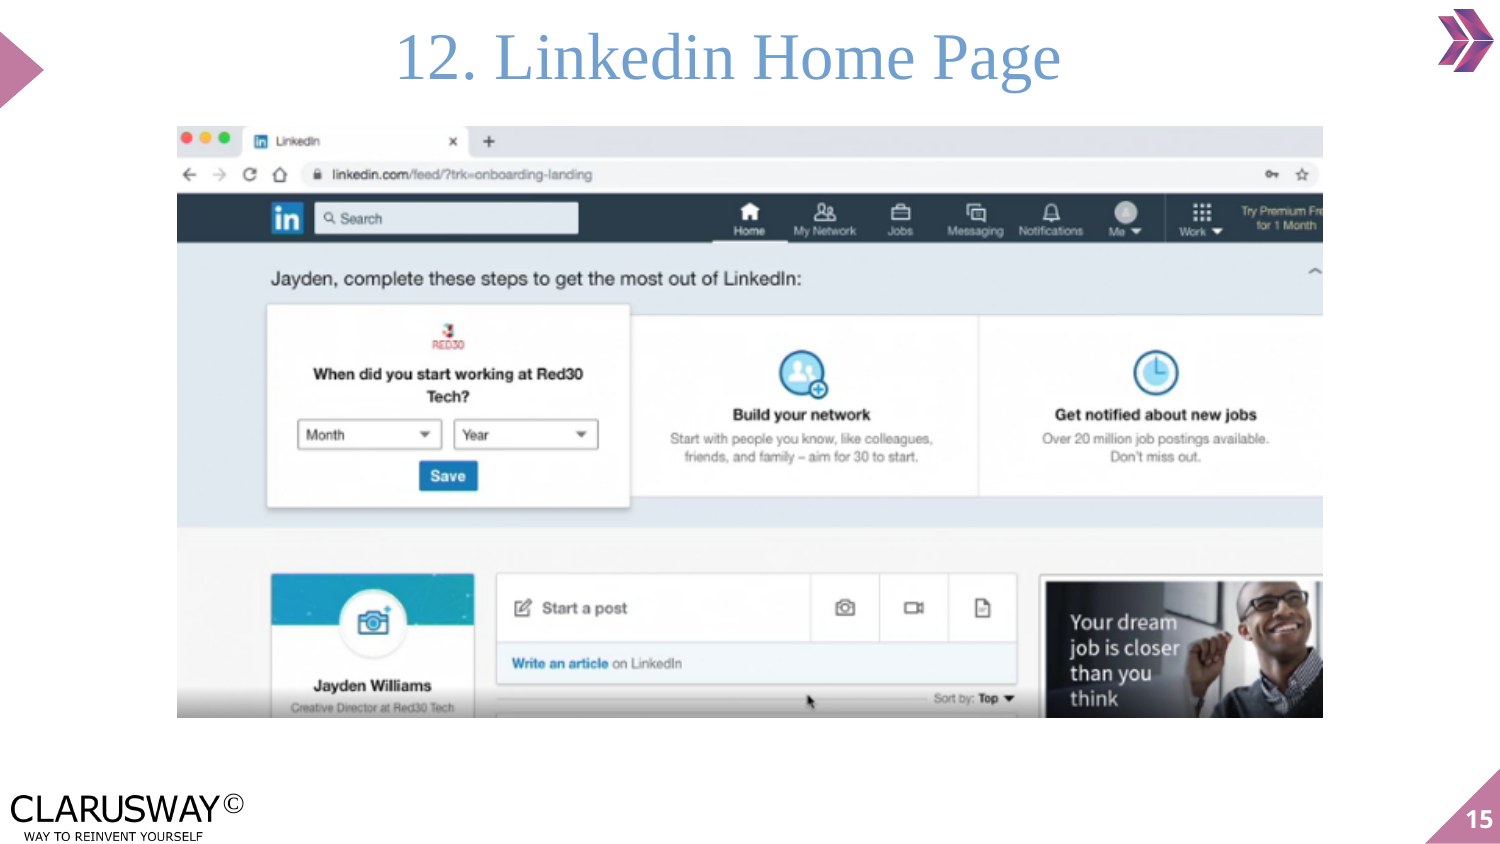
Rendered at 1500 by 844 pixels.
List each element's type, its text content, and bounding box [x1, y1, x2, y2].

picture [11, 795, 220, 841]
picture [177, 126, 1323, 718]
title 12. Linkedin Home Page [70, 28, 1388, 210]
picture [1438, 9, 1494, 72]
slide_number 15 [1418, 760, 1494, 838]
